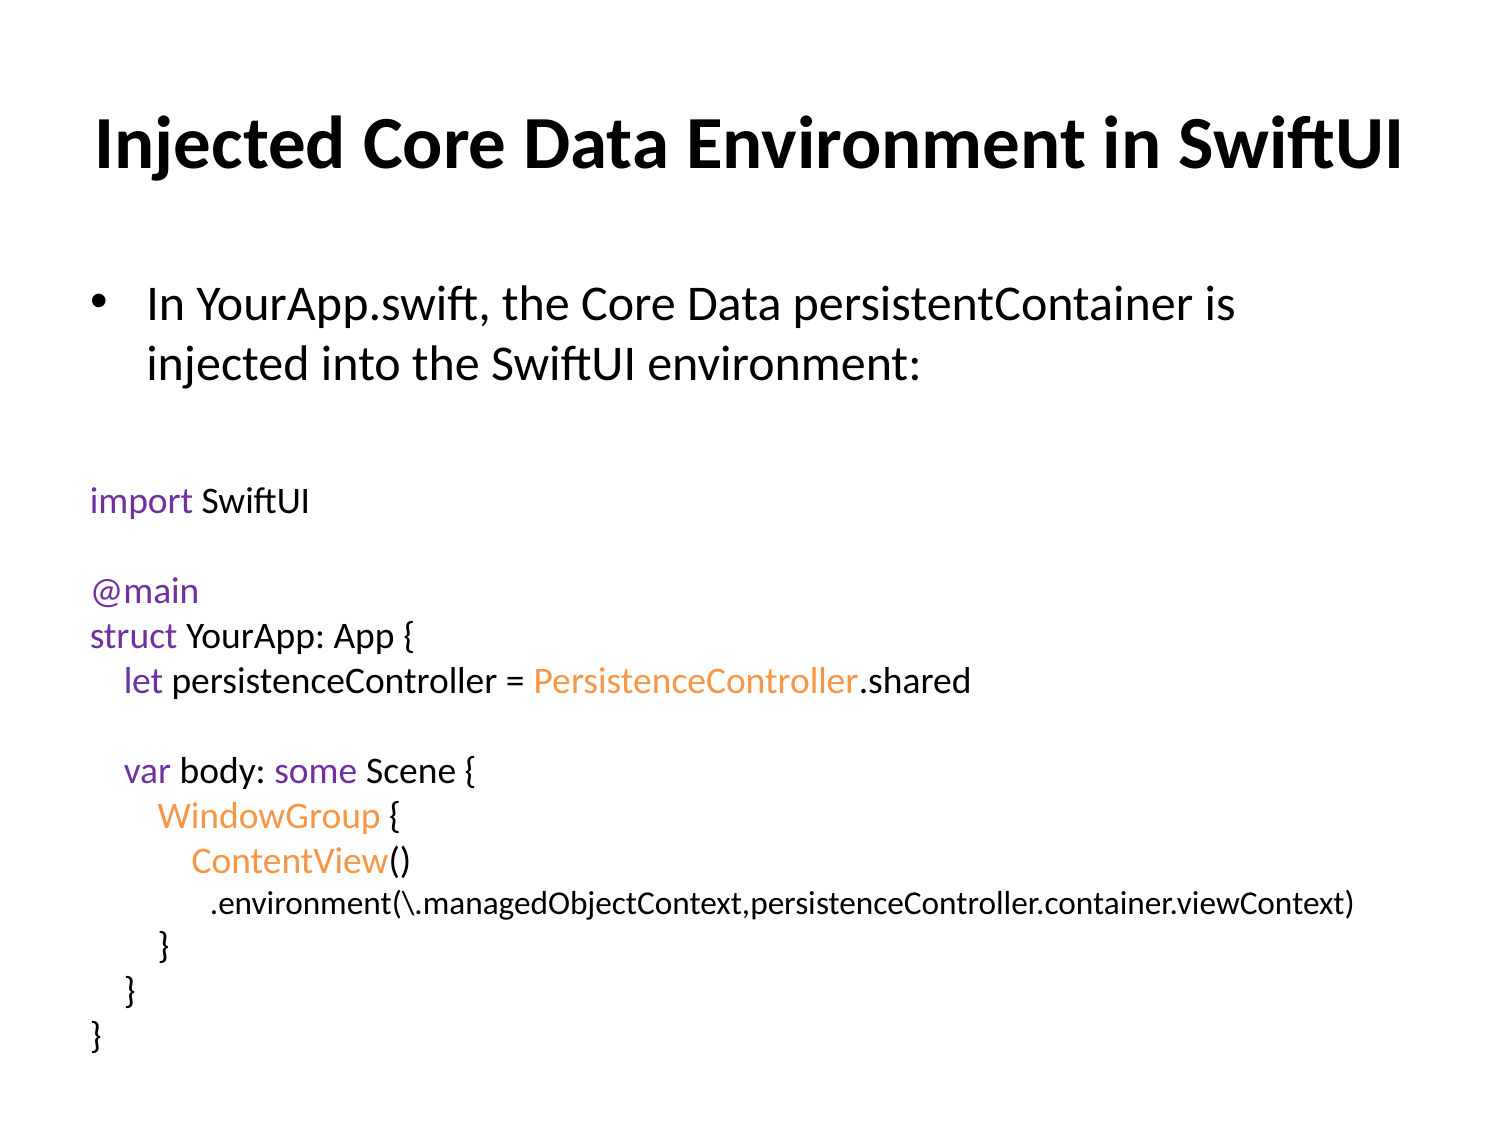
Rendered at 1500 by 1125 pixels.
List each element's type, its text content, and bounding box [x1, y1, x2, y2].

list In YourApp.swift, the Core Data persistentContainer is injected into the SwiftUI environment: [75, 262, 1425, 450]
title Injected Core Data Environment in SwiftUI [75, 45, 1425, 233]
text_box import SwiftUI @main struct YourApp: App { let persistenceController = PersistenceController.shared var body: some Scene { WindowGroup { ContentView() .environment(\.managedObjectContext,persistenceController.container.viewContext) } } } [74, 468, 1497, 1064]
